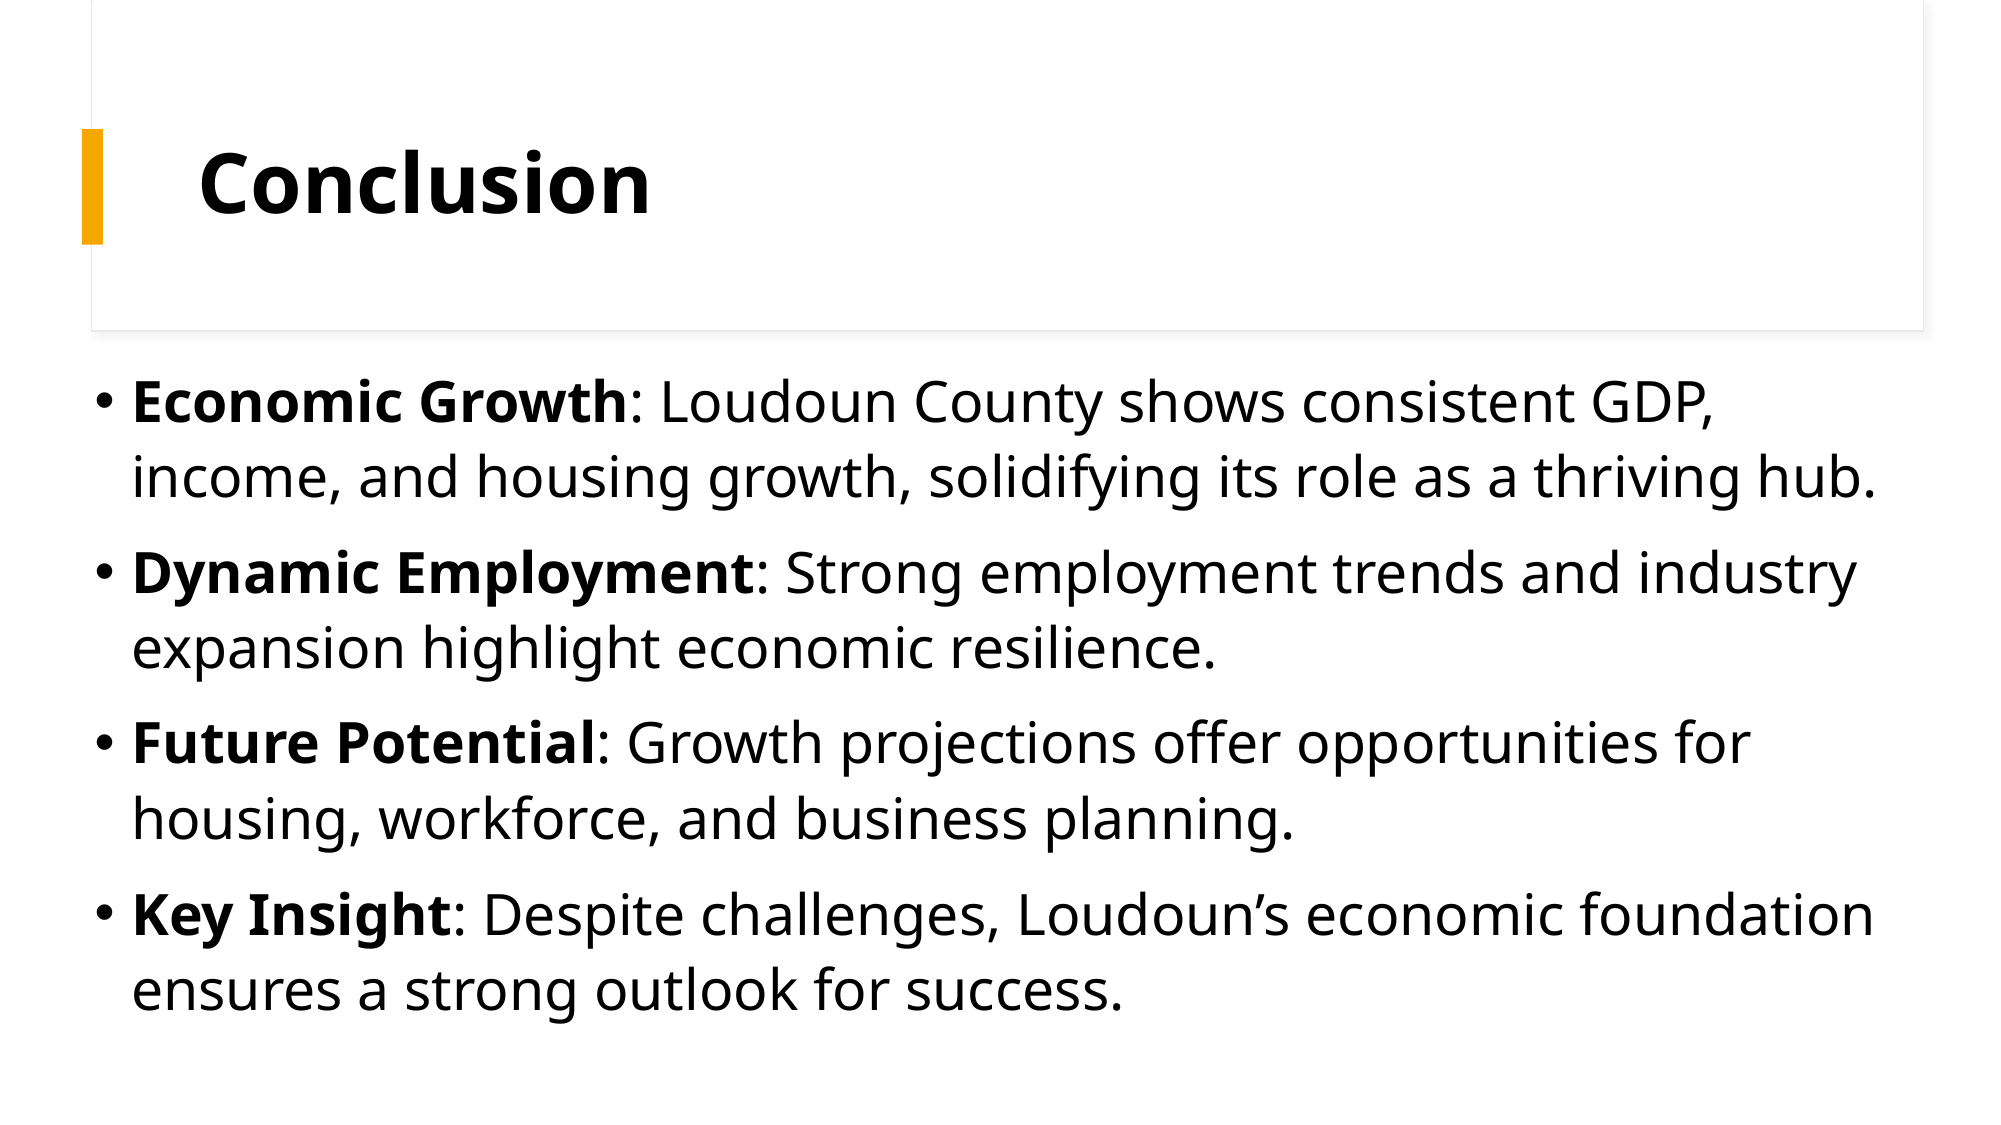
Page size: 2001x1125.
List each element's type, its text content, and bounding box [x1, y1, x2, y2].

title Conclusion [183, 90, 1851, 284]
list Economic Growth: Loudoun County shows consistent GDP, income, and housing growth, solidifying its role as a thriving hub. Dynamic Employment: Strong employment trends and industry expansion highlight economic resilience. Future Potential: Growth projections offer opportunities for housing, workforce, and business planning. Key Insight: Despite challenges, Loudoun’s economic foundation ensures a strong outlook for success. [79, 351, 1916, 1098]
